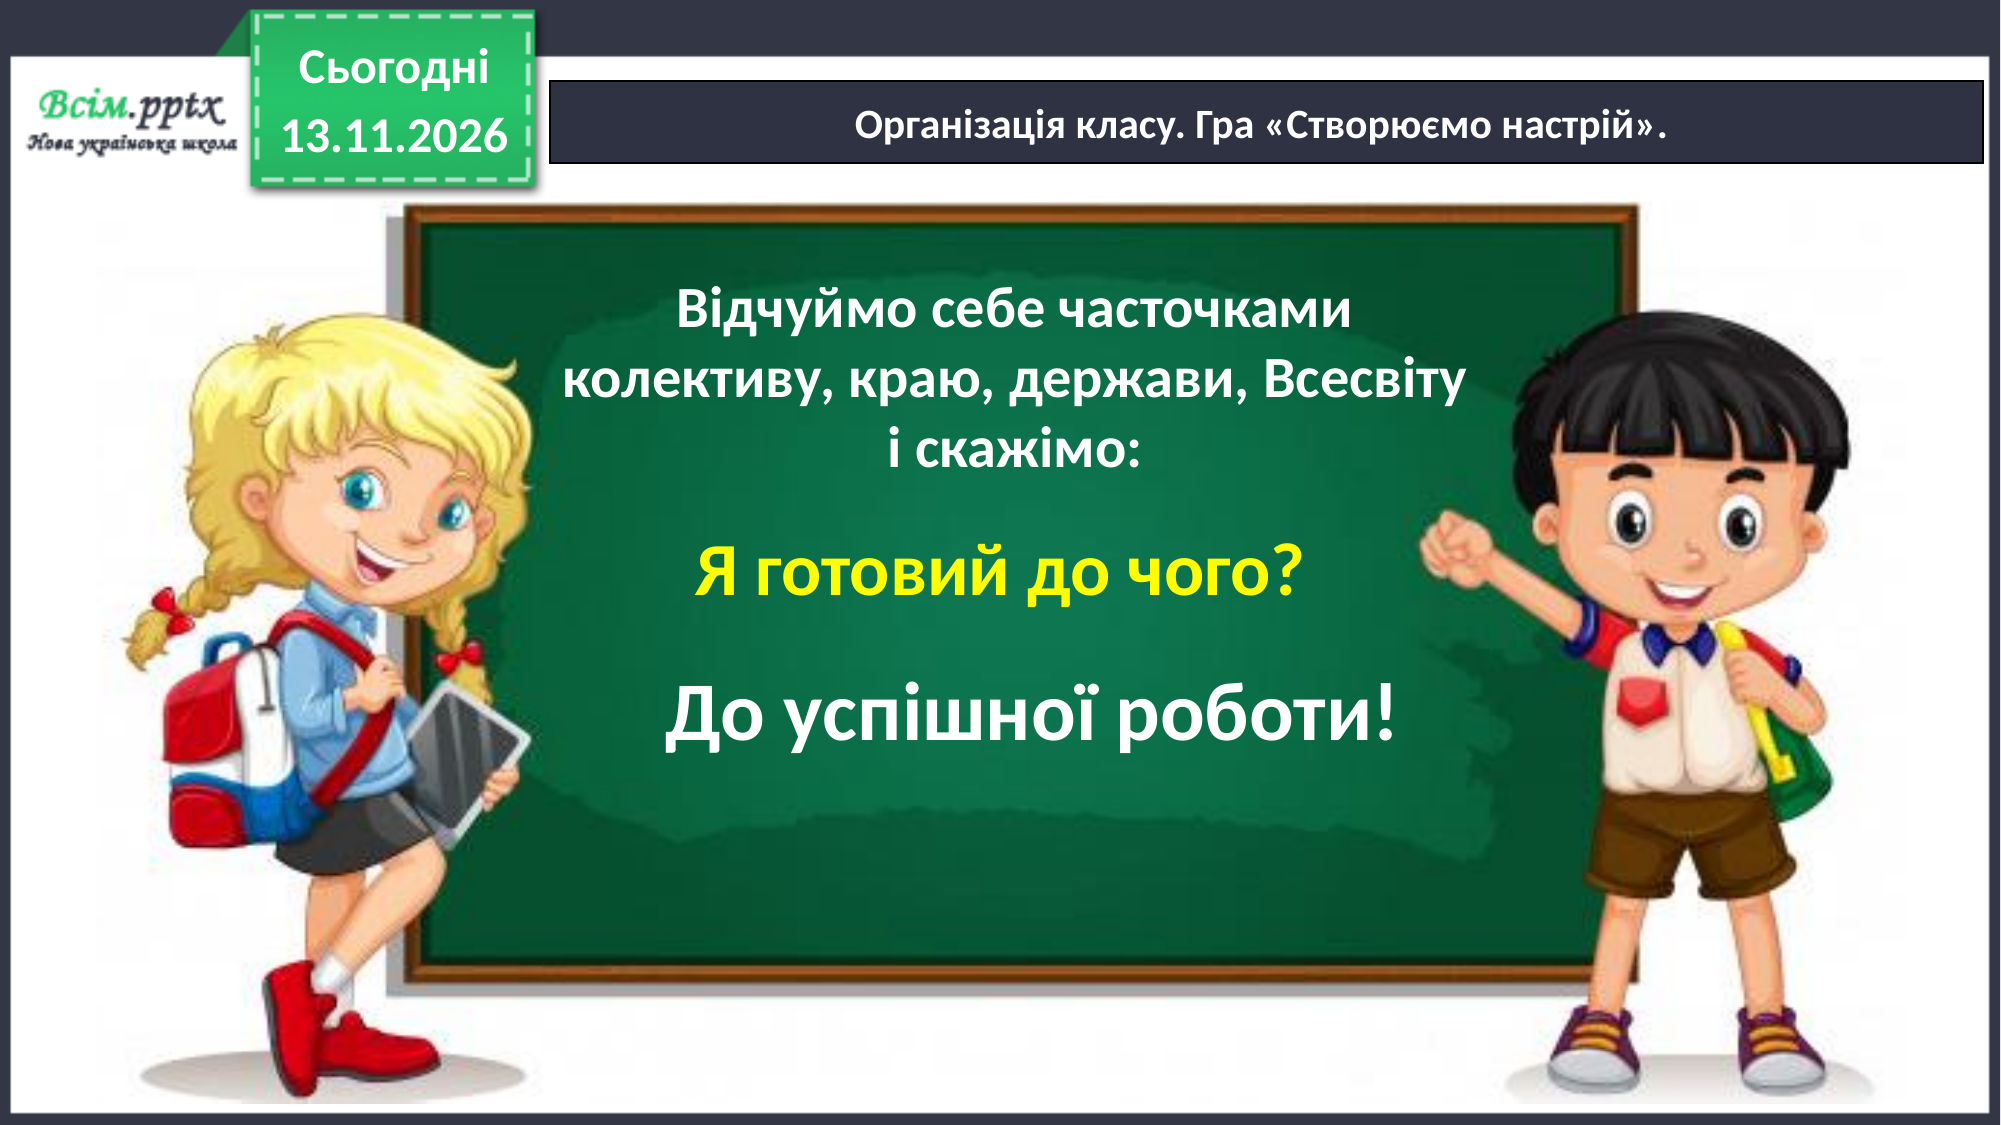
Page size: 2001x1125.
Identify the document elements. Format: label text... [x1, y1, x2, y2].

text_box Сьогодні [284, 26, 535, 101]
text_box 18.04.2022 [263, 101, 524, 164]
picture [0, 0, 2001, 1125]
text_box Організація класу. Гра «Створюємо настрій». [549, 80, 1984, 164]
